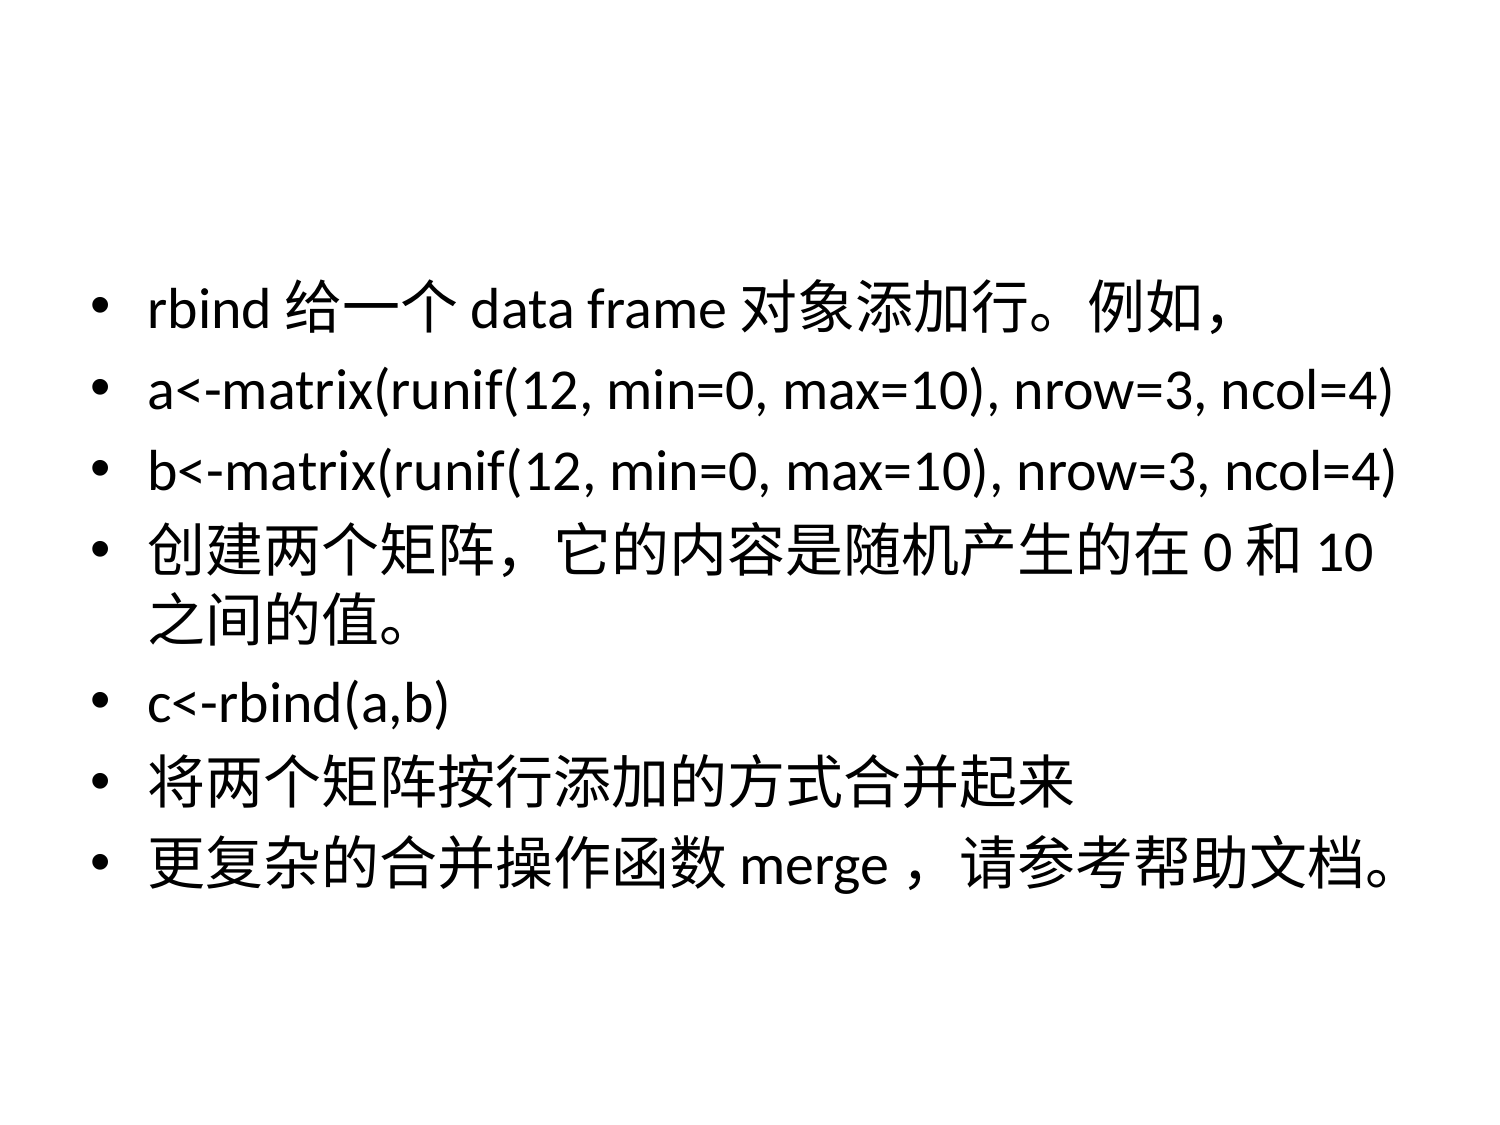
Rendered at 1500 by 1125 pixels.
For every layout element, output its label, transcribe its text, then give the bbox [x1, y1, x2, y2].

list rbind给一个data frame对象添加行。例如， a<-matrix(runif(12, min=0, max=10), nrow=3, ncol=4) b<-matrix(runif(12, min=0, max=10), nrow=3, ncol=4) 创建两个矩阵，它的内容是随机产生的在0和10之间的值。 c<-rbind(a,b) 将两个矩阵按行添加的方式合并起来 更复杂的合并操作函数merge，请参考帮助文档。 [75, 262, 1425, 1005]
